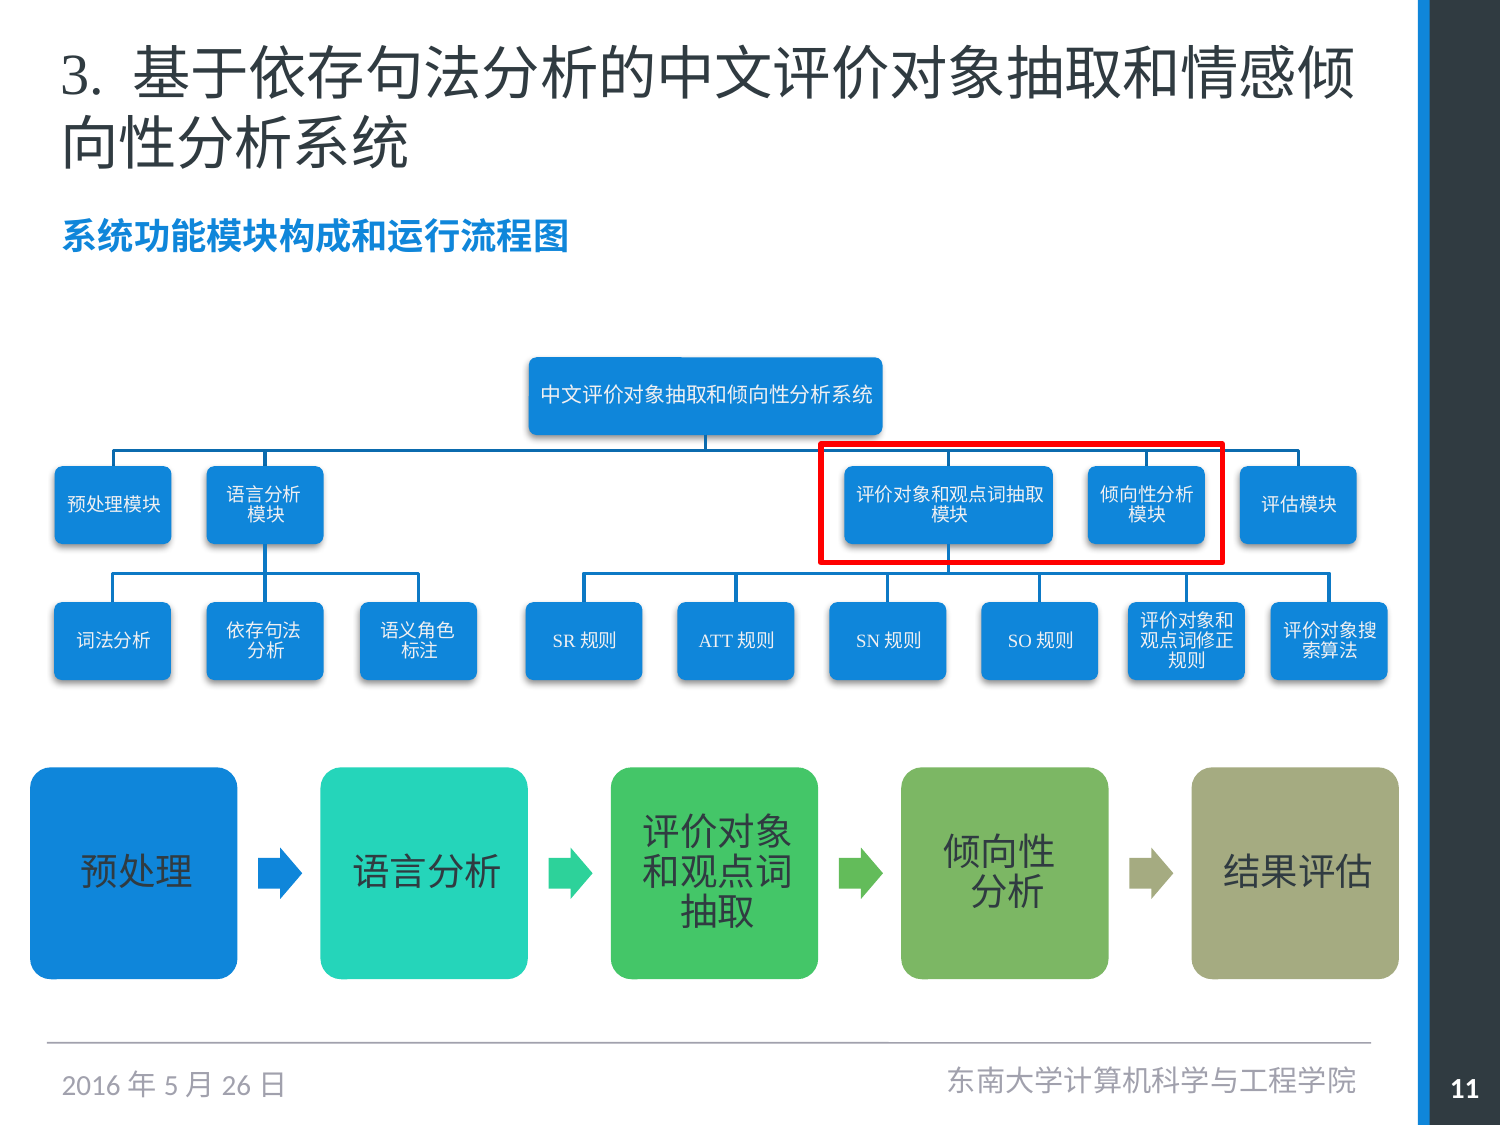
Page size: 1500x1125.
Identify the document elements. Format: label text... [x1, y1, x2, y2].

footer 东南大学计算机科学与工程学院 [481, 1077, 1372, 1114]
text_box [29, 679, 1400, 1067]
slide_number 11 [1429, 1066, 1500, 1107]
title 3. 基于依存句法分析的中文评价对象抽取和情感倾向性分析系统 [45, 24, 1383, 188]
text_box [53, 282, 1388, 729]
list 系统功能模块构成和运行流程图 [46, 205, 1383, 265]
